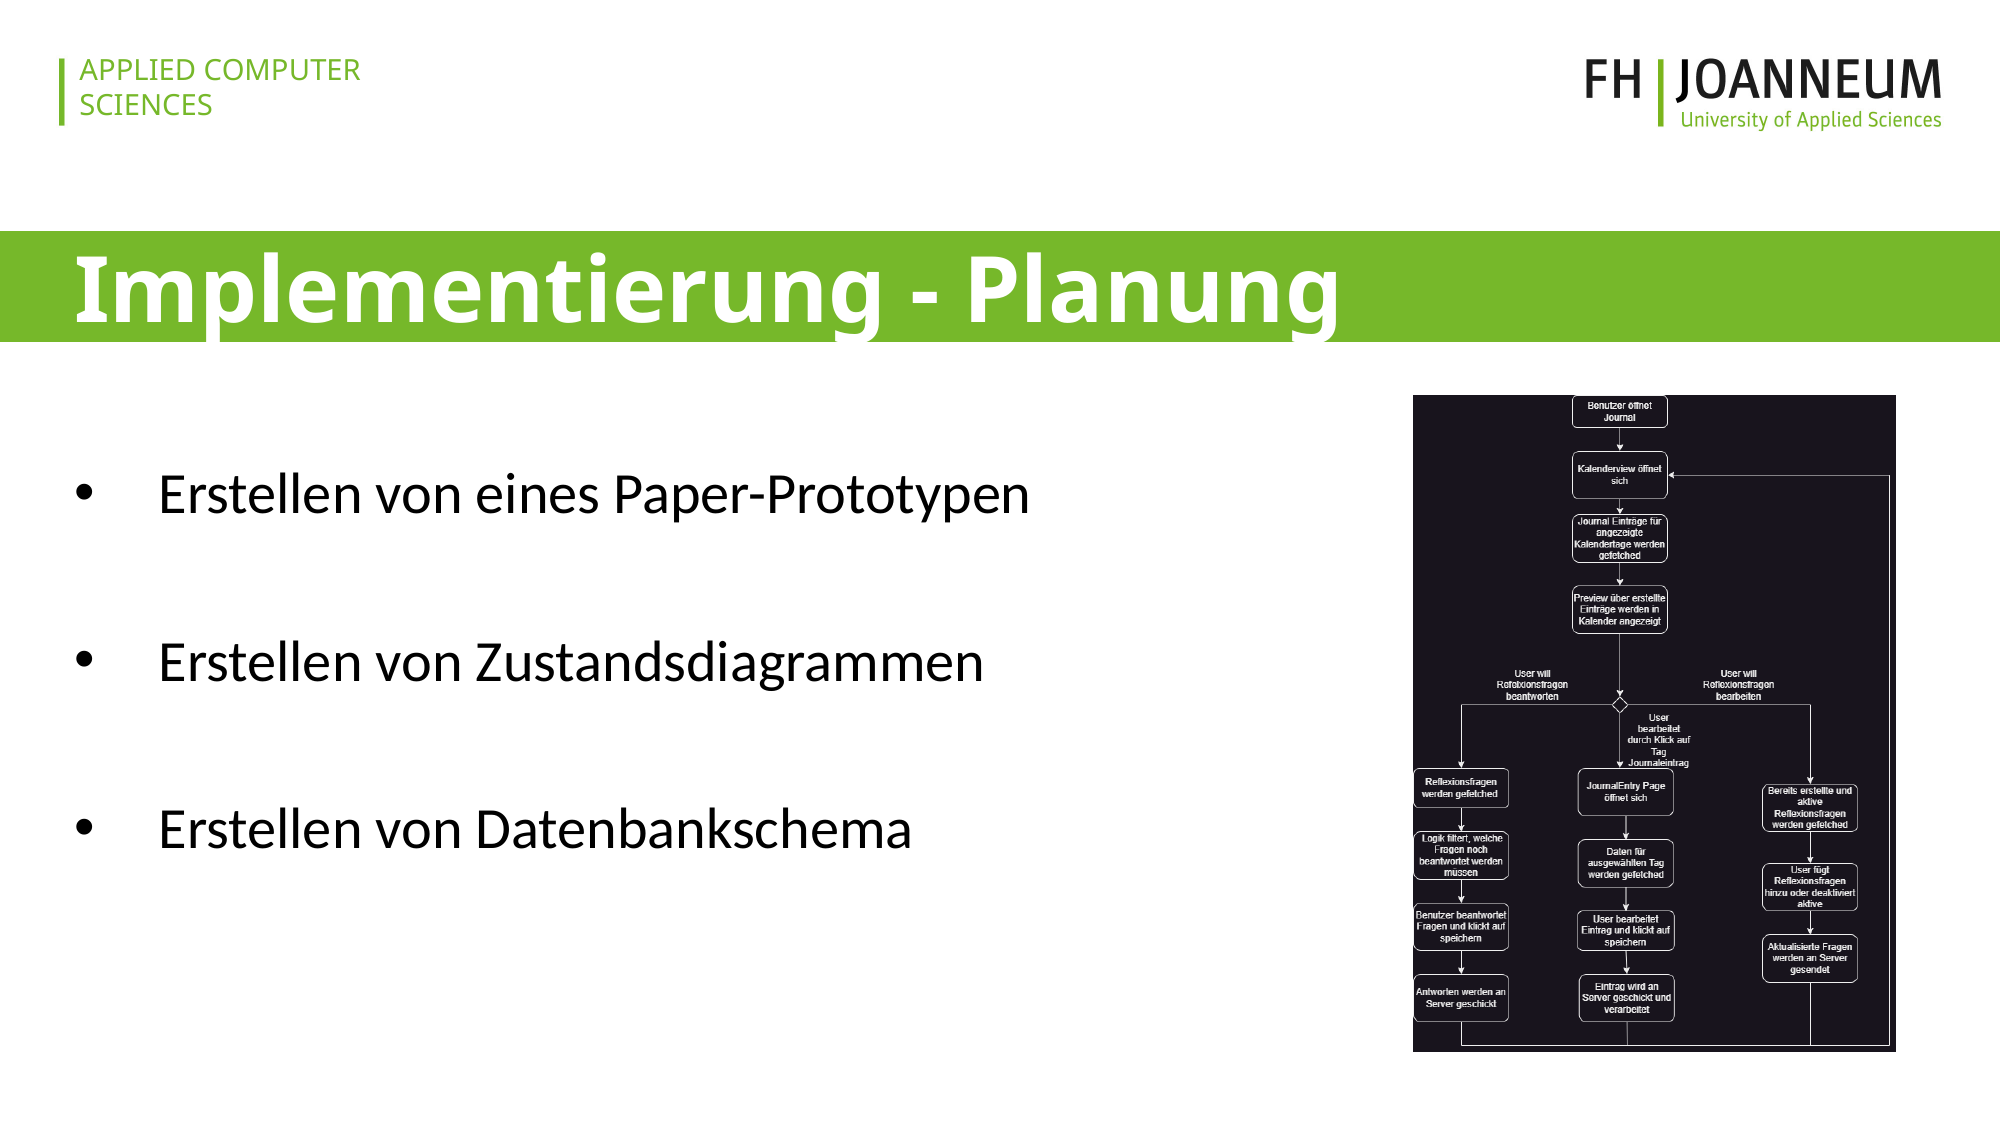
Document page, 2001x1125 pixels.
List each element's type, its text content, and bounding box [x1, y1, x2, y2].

title Implementierung - Planung [59, 236, 1950, 339]
picture [0, 0, 647, 177]
picture [1188, 378, 2000, 1069]
picture [1546, 0, 2000, 177]
list Erstellen von eines Paper-Prototypen Erstellen von Zustandsdiagrammen Erstellen von Datenbankschema [59, 455, 1056, 1125]
